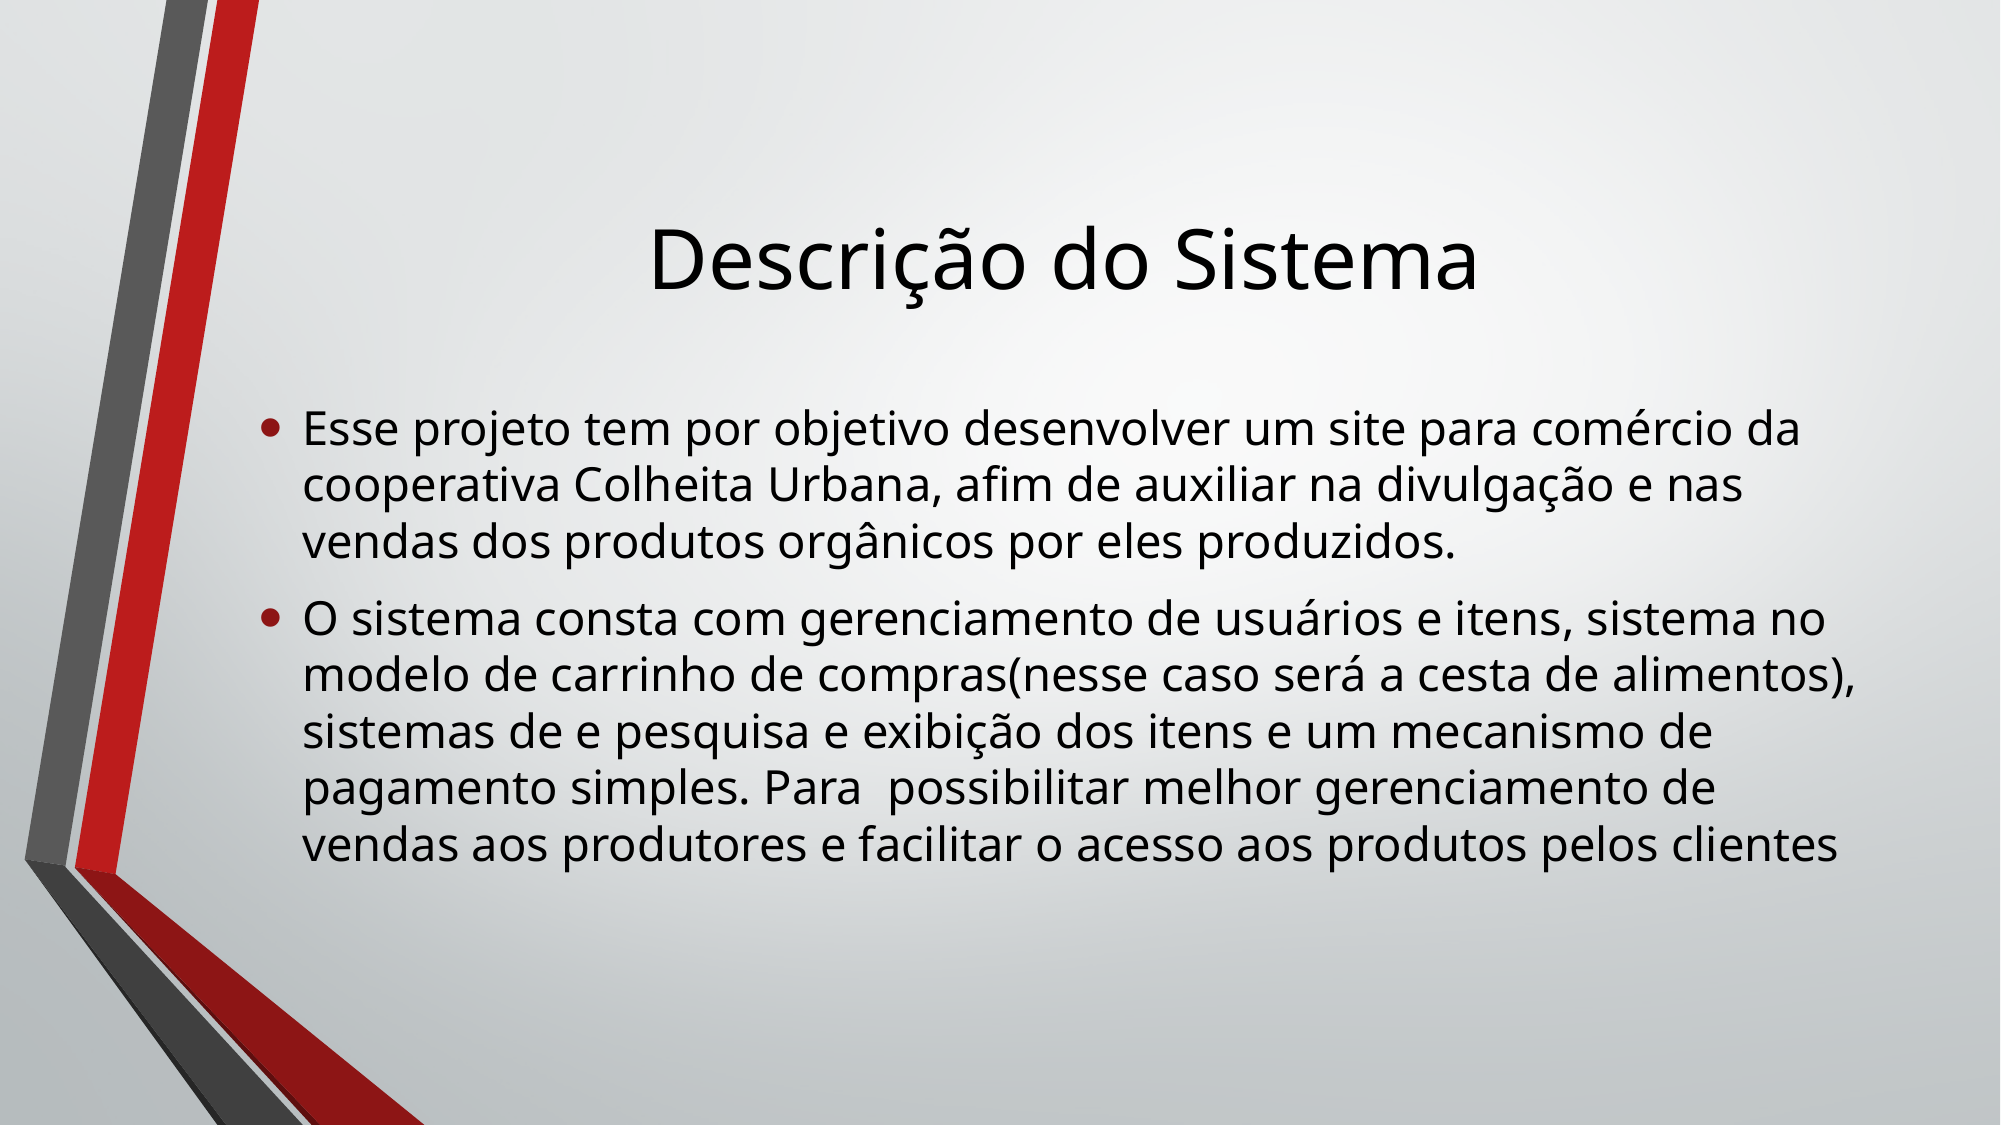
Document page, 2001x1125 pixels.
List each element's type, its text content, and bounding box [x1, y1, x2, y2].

title Descrição do Sistema [243, 112, 1887, 378]
list Esse projeto tem por objetivo desenvolver um site para comércio da cooperativa Colheita Urbana, afim de auxiliar na divulgação e nas vendas dos produtos orgânicos por eles produzidos. O sistema consta com gerenciamento de usuários e itens, sistema no modelo de carrinho de compras(nesse caso será a cesta de alimentos), sistemas de e pesquisa e exibição dos itens e um mecanismo de pagamento simples. Para possibilitar melhor gerenciamento de vendas aos produtores e facilitar o acesso aos produtos pelos clientes [243, 378, 1887, 891]
